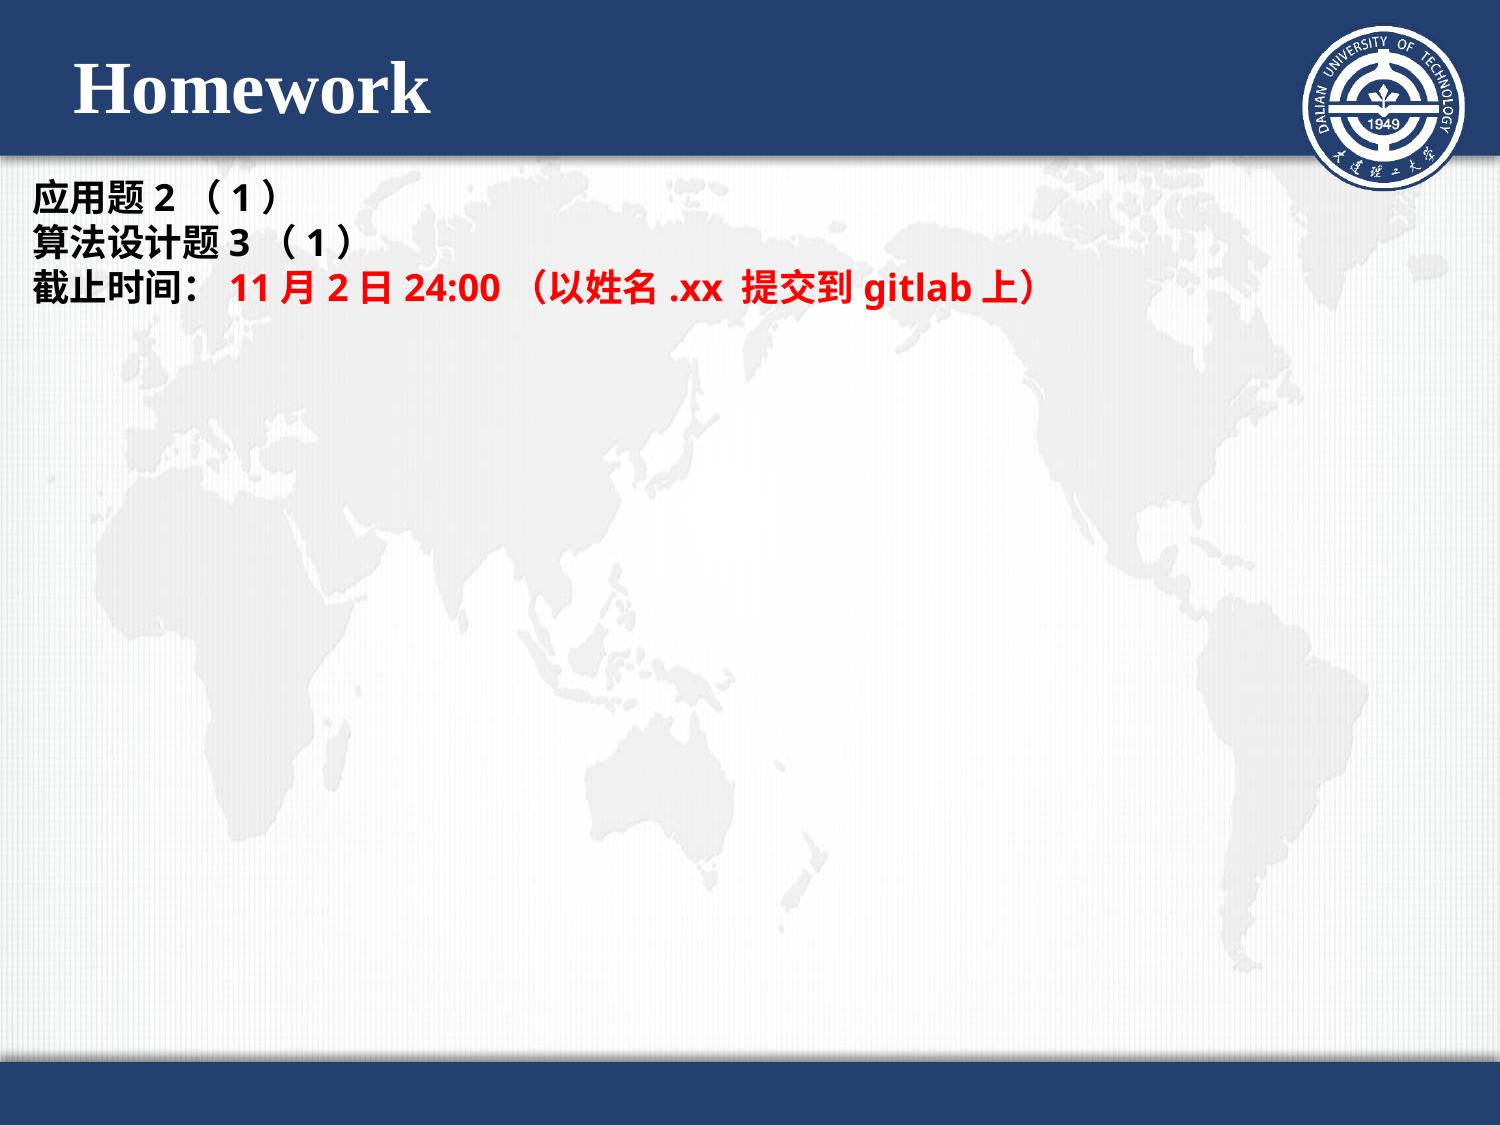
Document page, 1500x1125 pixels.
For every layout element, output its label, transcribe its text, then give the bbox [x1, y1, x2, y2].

text_box 应用题2（1） 算法设计题3（1） 截止时间：11月2日24:00（以姓名.xx 提交到gitlab上） [17, 166, 1453, 497]
title Homework [58, 24, 1295, 154]
picture [0, 19, 1500, 1061]
